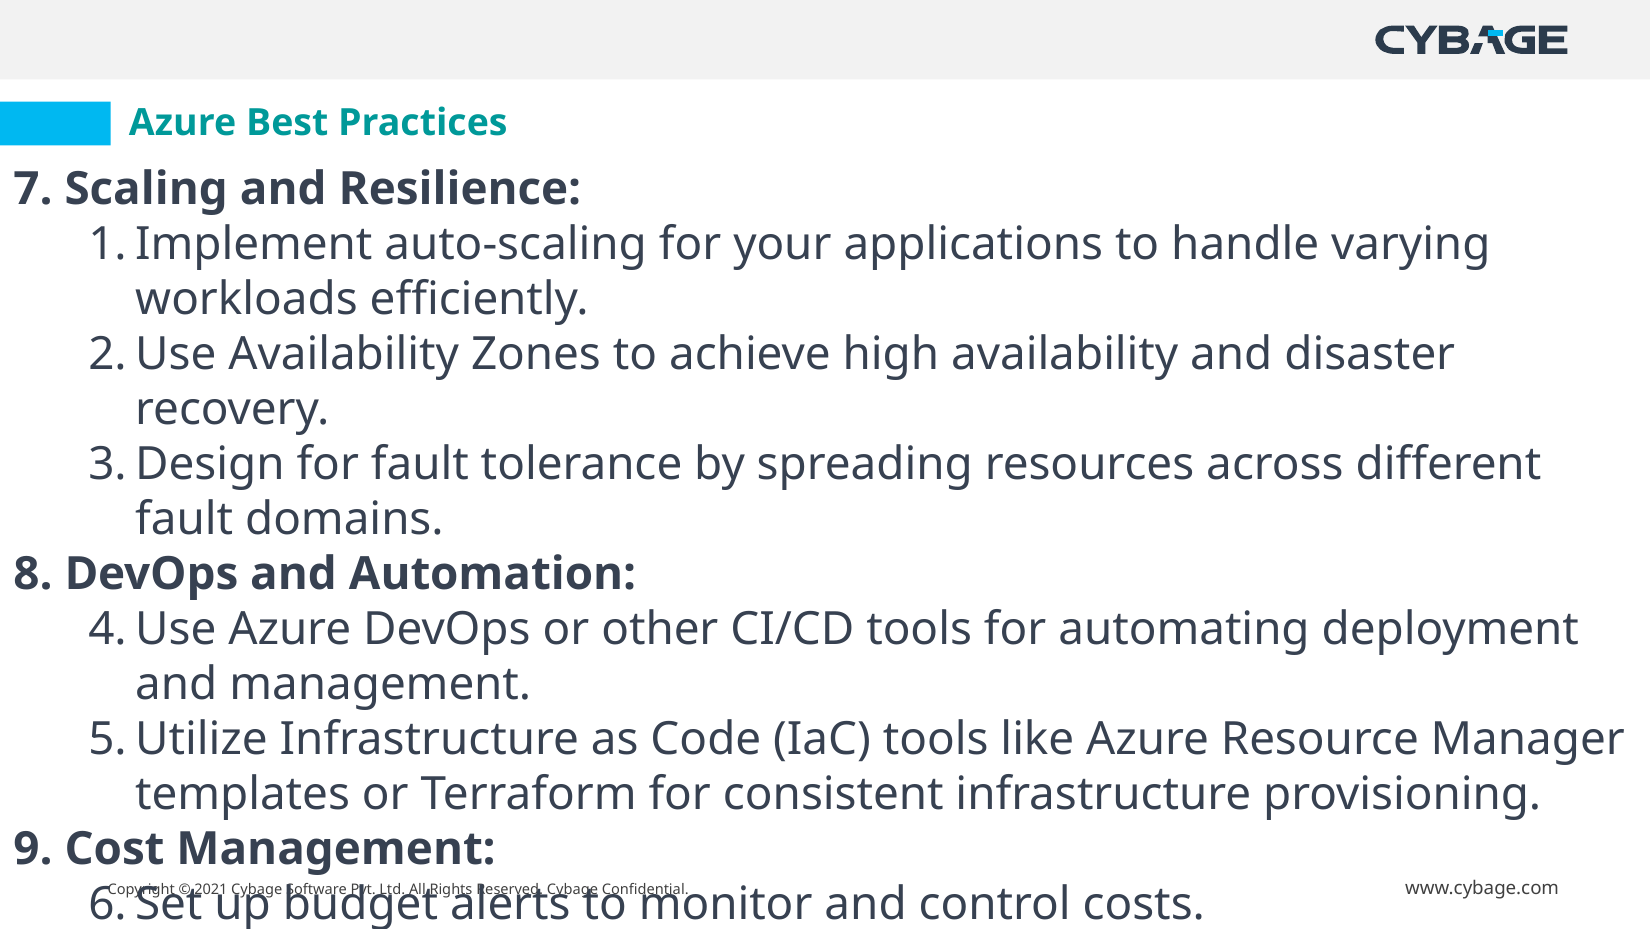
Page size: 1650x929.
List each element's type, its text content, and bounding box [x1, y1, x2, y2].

title Azure Best Practices [112, 89, 1598, 151]
text_box 7. Scaling and Resilience: Implement auto-scaling for your applications to handle varying workloads efficiently. Use Availability Zones to achieve high availability and disaster recovery. Design for fault tolerance by spreading resources across different fault domains. 8. DevOps and Automation: Use Azure DevOps or other CI/CD tools for automating deployment and management. Utilize Infrastructure as Code (IaC) tools like Azure Resource Manager templates or Terraform for consistent infrastructure provisioning. 9. Cost Management: Set up budget alerts to monitor and control costs. Use Azure Cost Management and Billing to analyze and optimize spending. [0, 151, 1650, 929]
